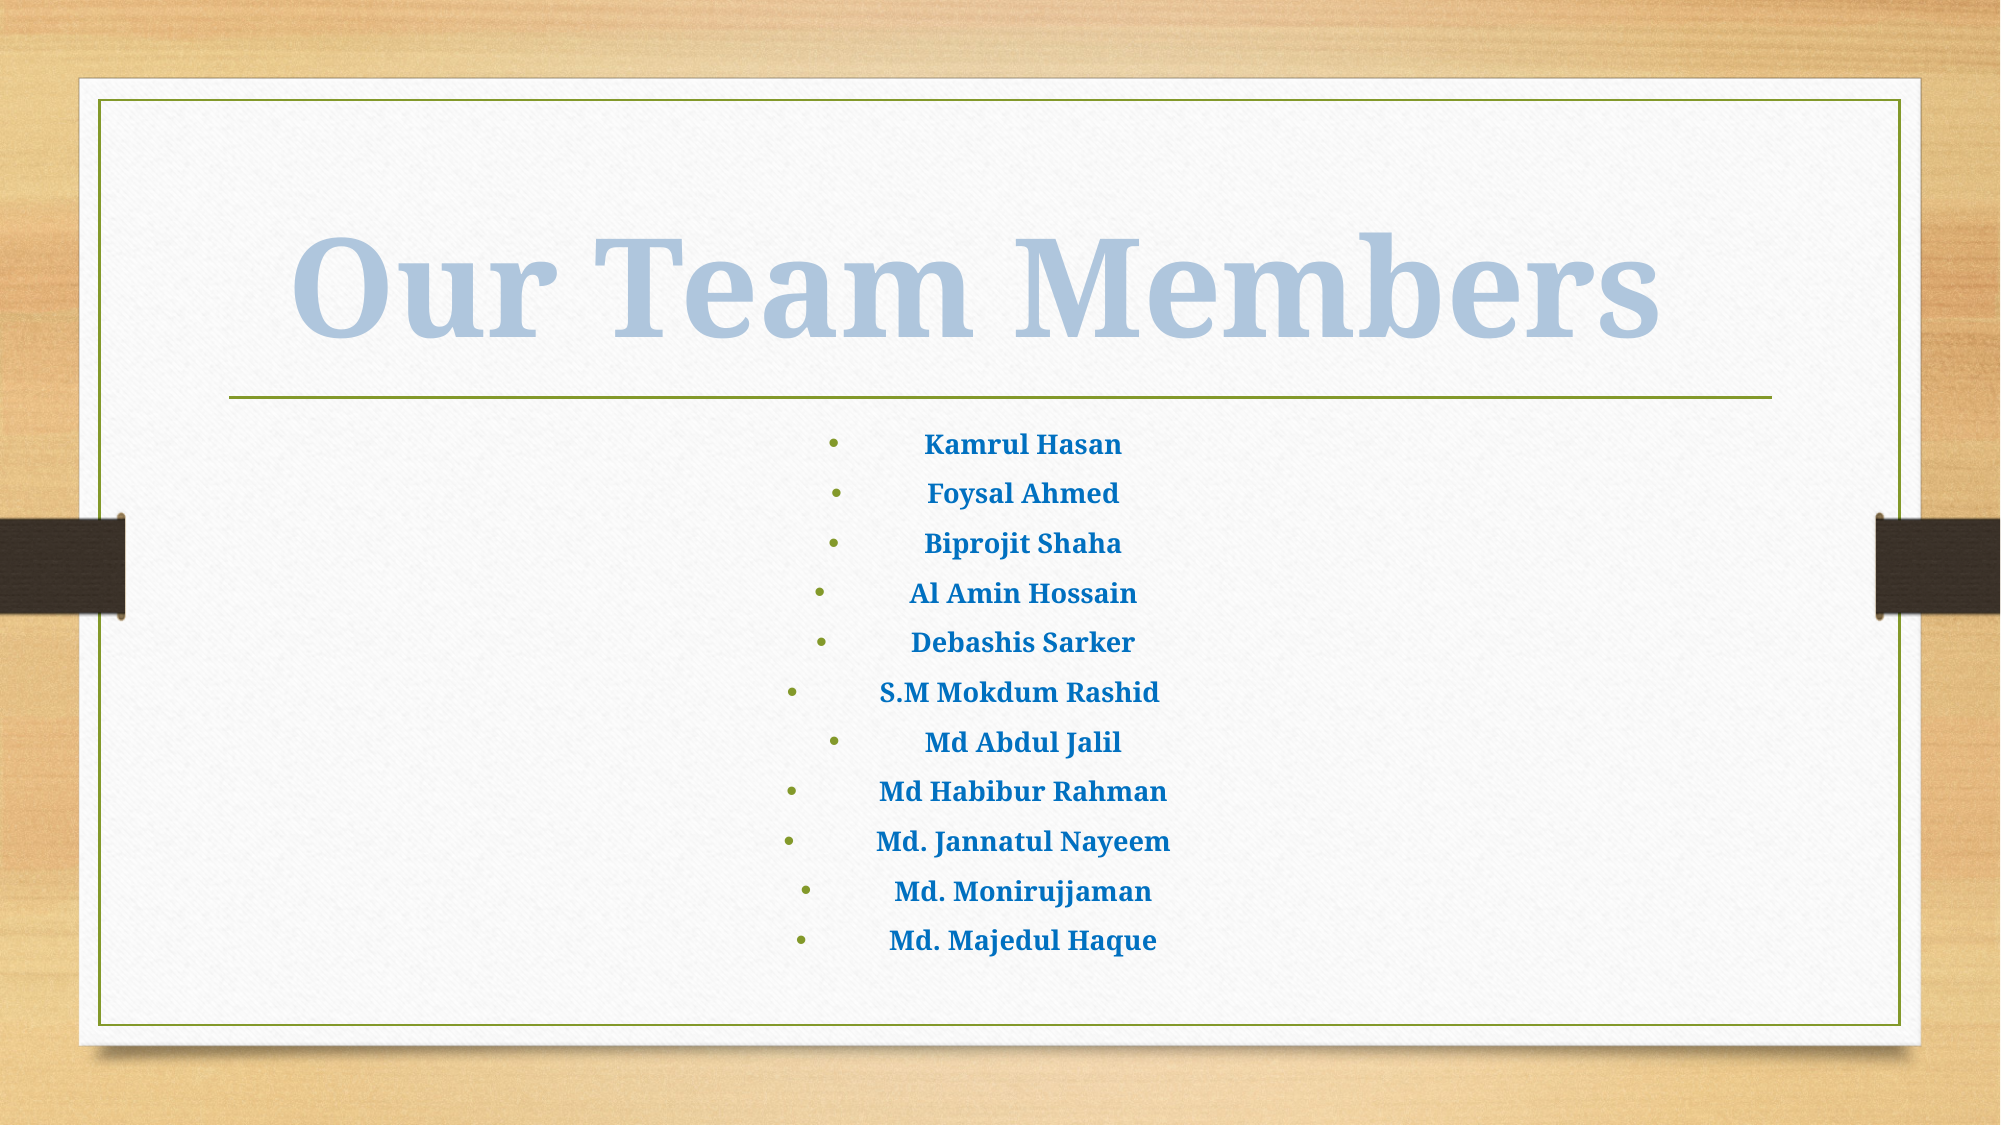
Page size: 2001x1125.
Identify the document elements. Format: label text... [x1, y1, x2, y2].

text_box Our Team Members [235, 192, 1717, 373]
list Kamrul Hasan Foysal Ahmed Biprojit Shaha Al Amin Hossain Debashis Sarker S.M Mokdum Rashid Md Abdul Jalil Md Habibur Rahman Md. Jannatul Nayeem Md. Monirujjaman Md. Majedul Haque [212, 419, 1788, 964]
picture [0, 0, 2001, 1125]
title [212, 161, 1788, 375]
